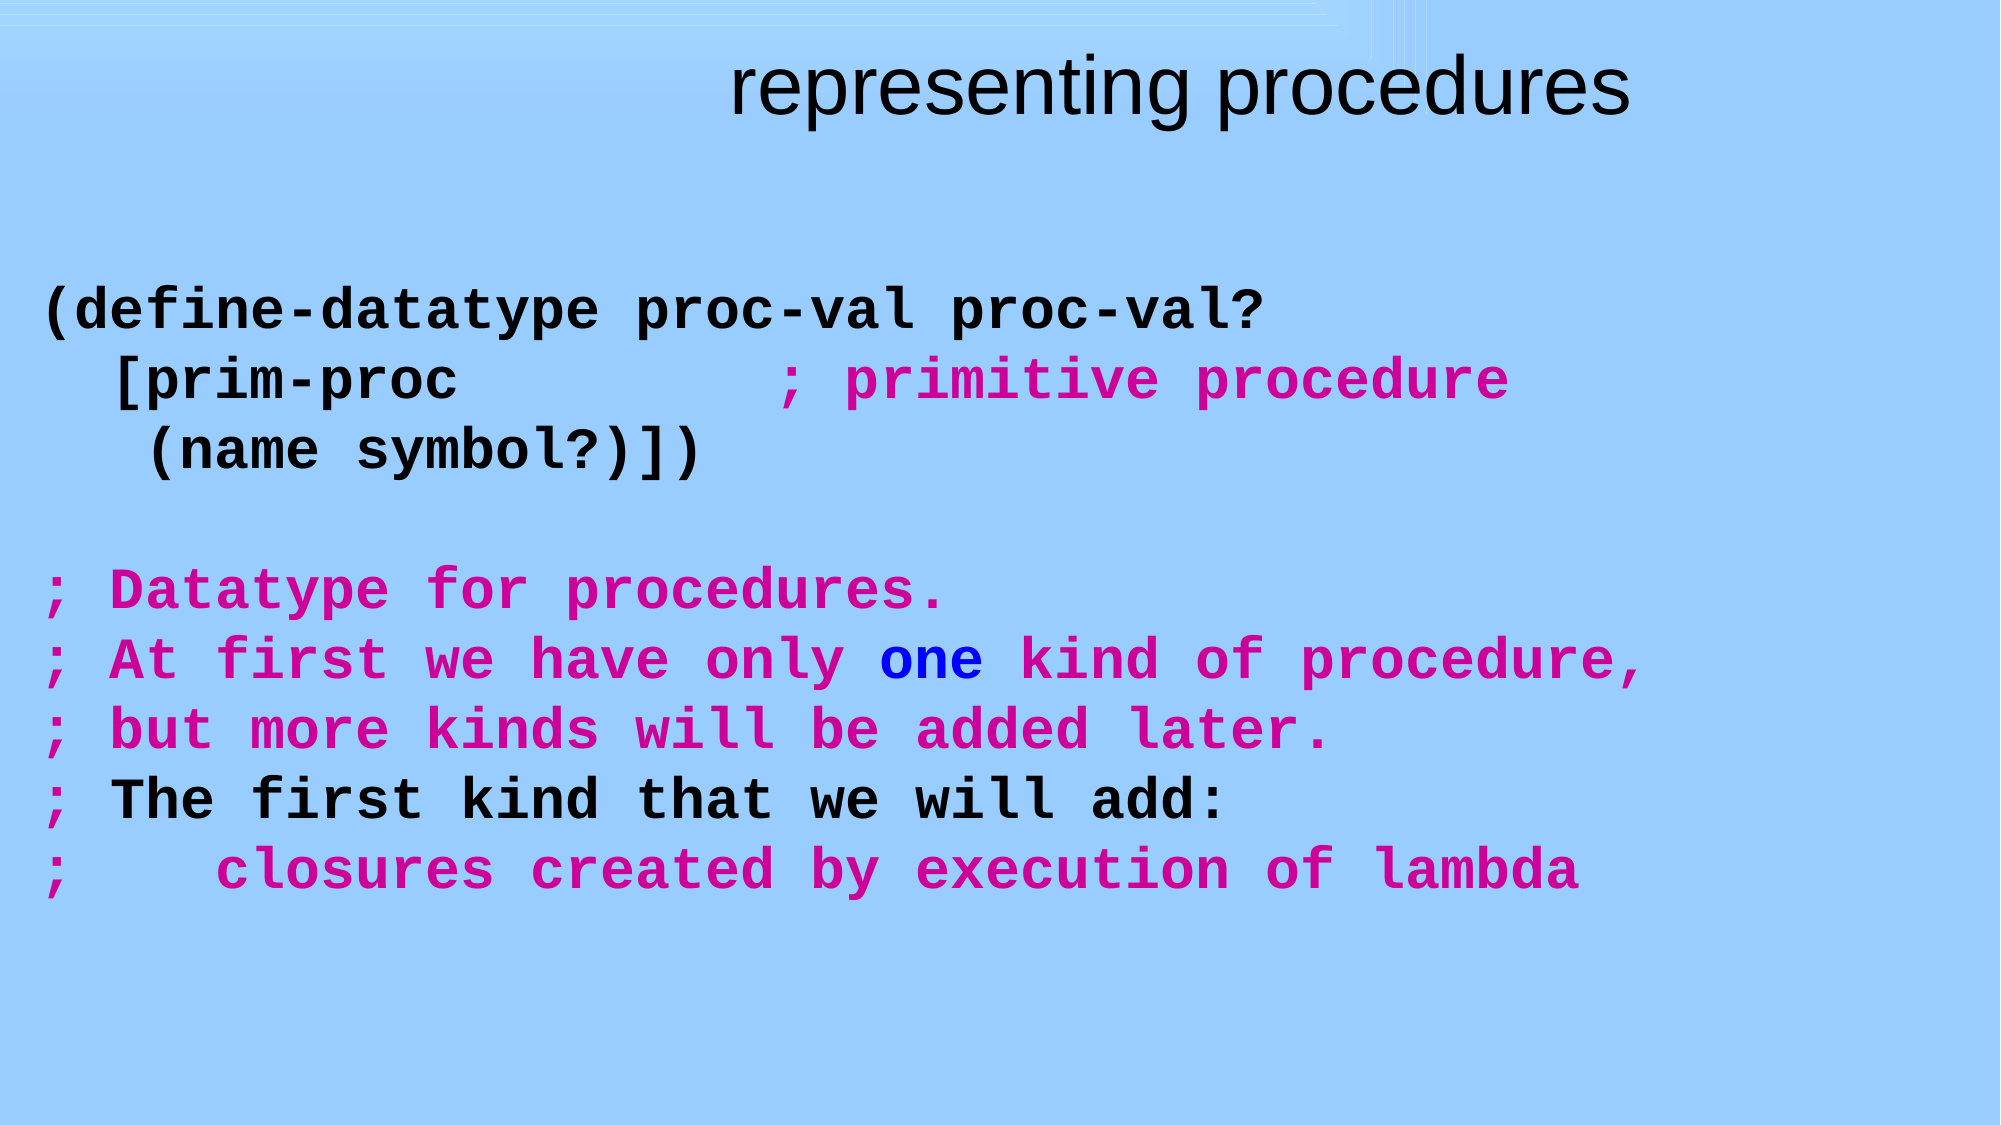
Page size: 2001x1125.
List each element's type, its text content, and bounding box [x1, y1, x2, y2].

title representing procedures [637, 49, 1726, 113]
list (define-datatype proc-val proc-val? [prim-proc ; primitive procedure (name symbol?)]) ; Datatype for procedures. ; At first we have only one kind of procedure, ; but more kinds will be added later. ; The first kind that we will add: ; closures created by execution of lambda [24, 262, 1826, 951]
